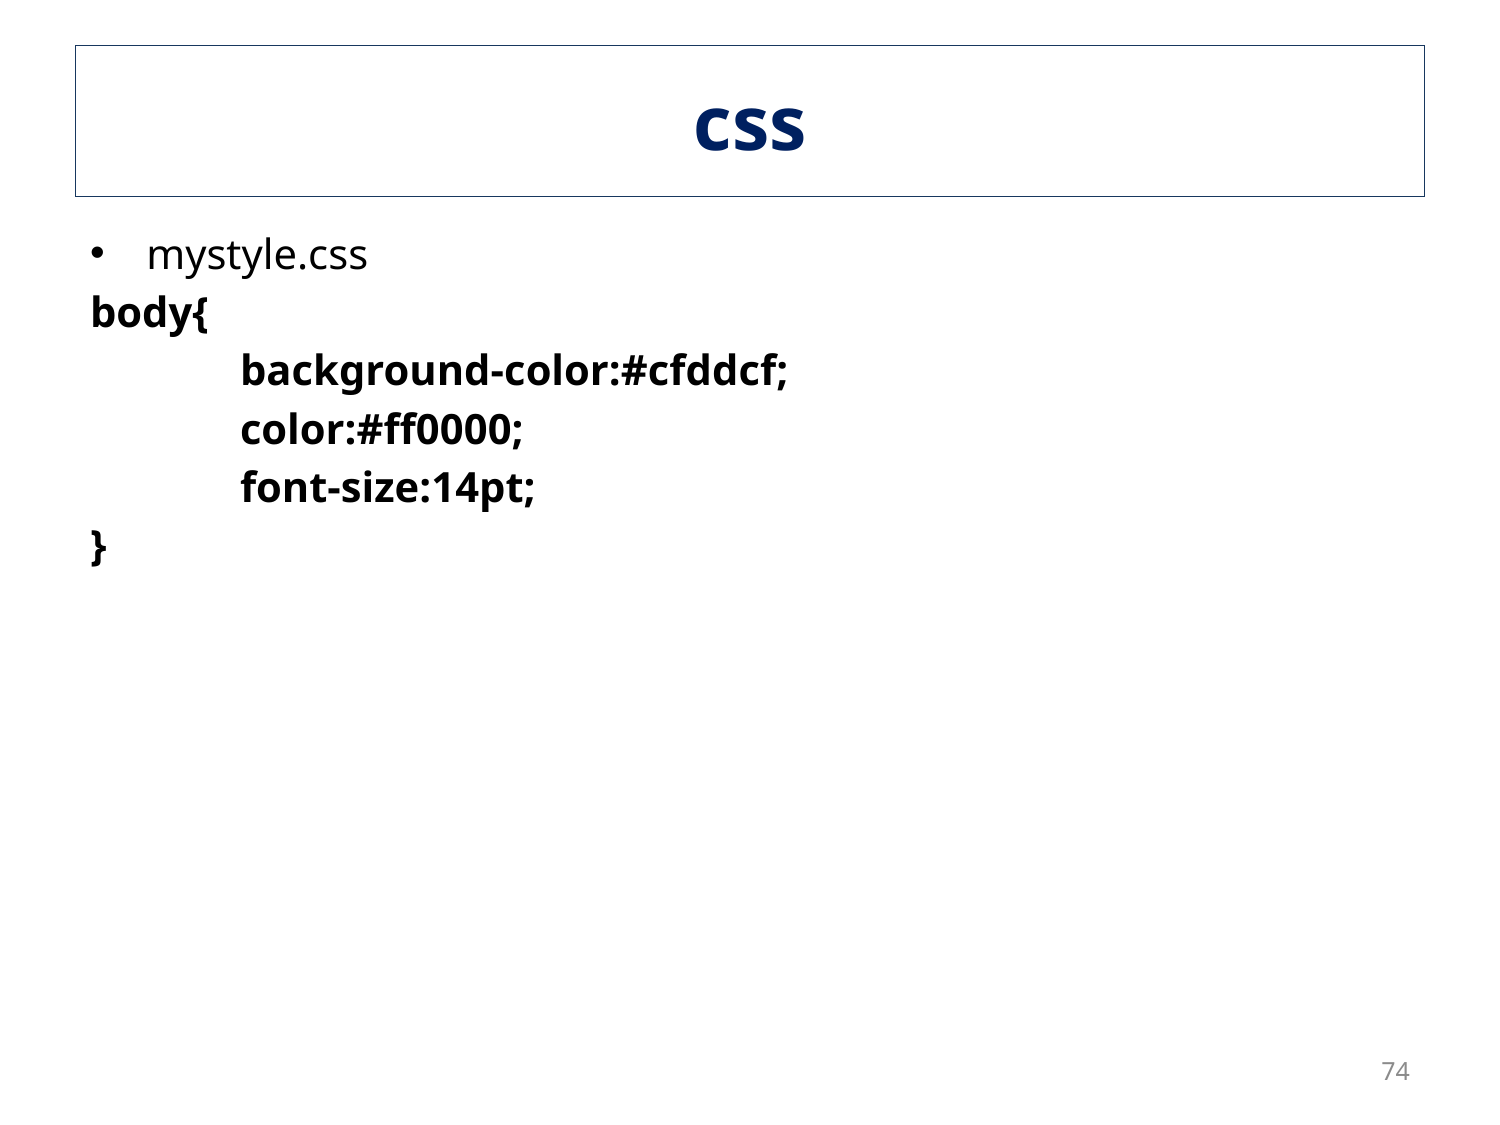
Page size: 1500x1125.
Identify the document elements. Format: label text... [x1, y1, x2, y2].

title css [75, 45, 1425, 197]
list mystyle.css body{ background-color:#cfddcf; color:#ff0000; font-size:14pt; } [75, 219, 1425, 1005]
slide_number 74 [1074, 1042, 1425, 1103]
